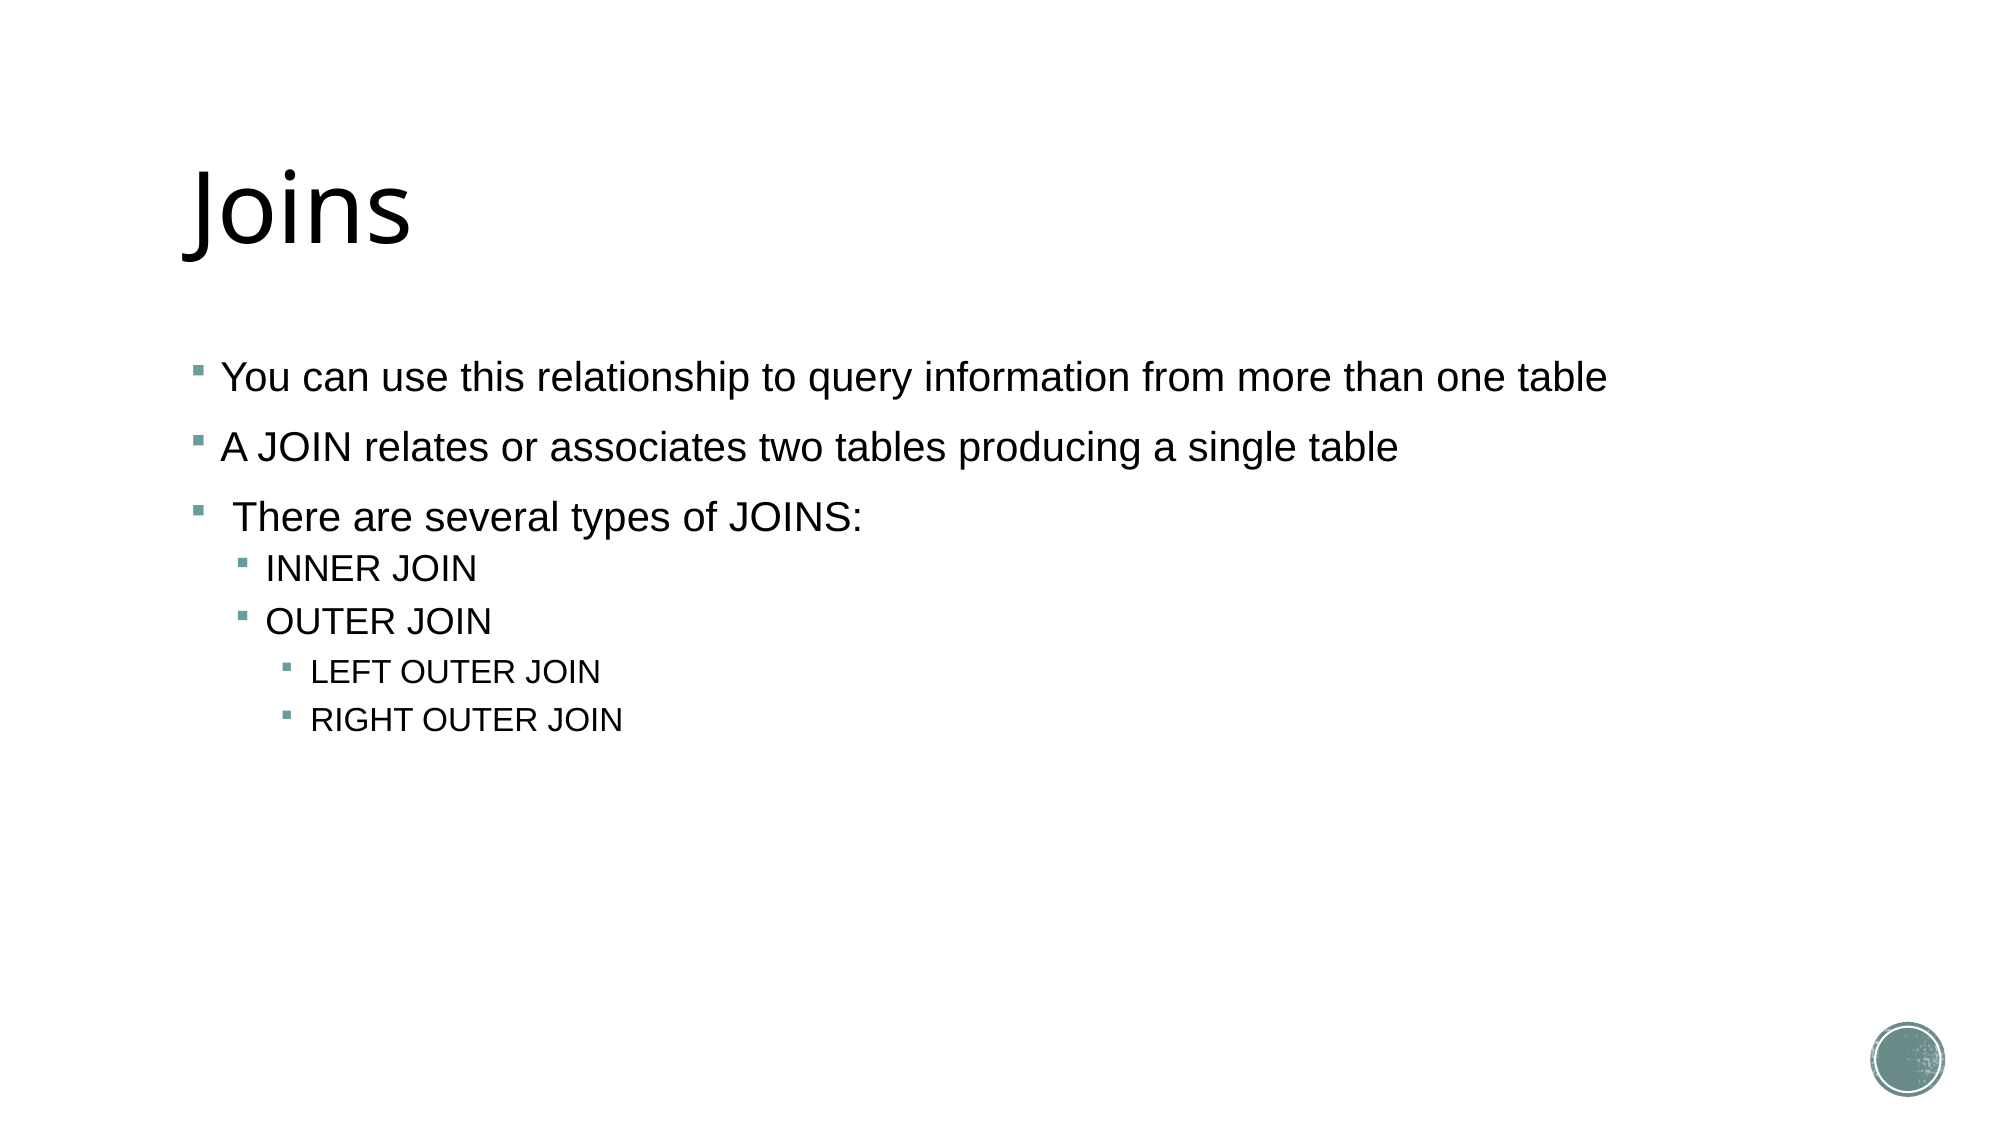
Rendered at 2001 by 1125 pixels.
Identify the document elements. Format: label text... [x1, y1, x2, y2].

list You can use this relationship to query information from more than one table A JOIN relates or associates two tables producing a single table There are several types of JOINS: INNER JOIN OUTER JOIN LEFT OUTER JOIN RIGHT OUTER JOIN [175, 348, 1826, 1013]
title Joins [175, 79, 1826, 344]
